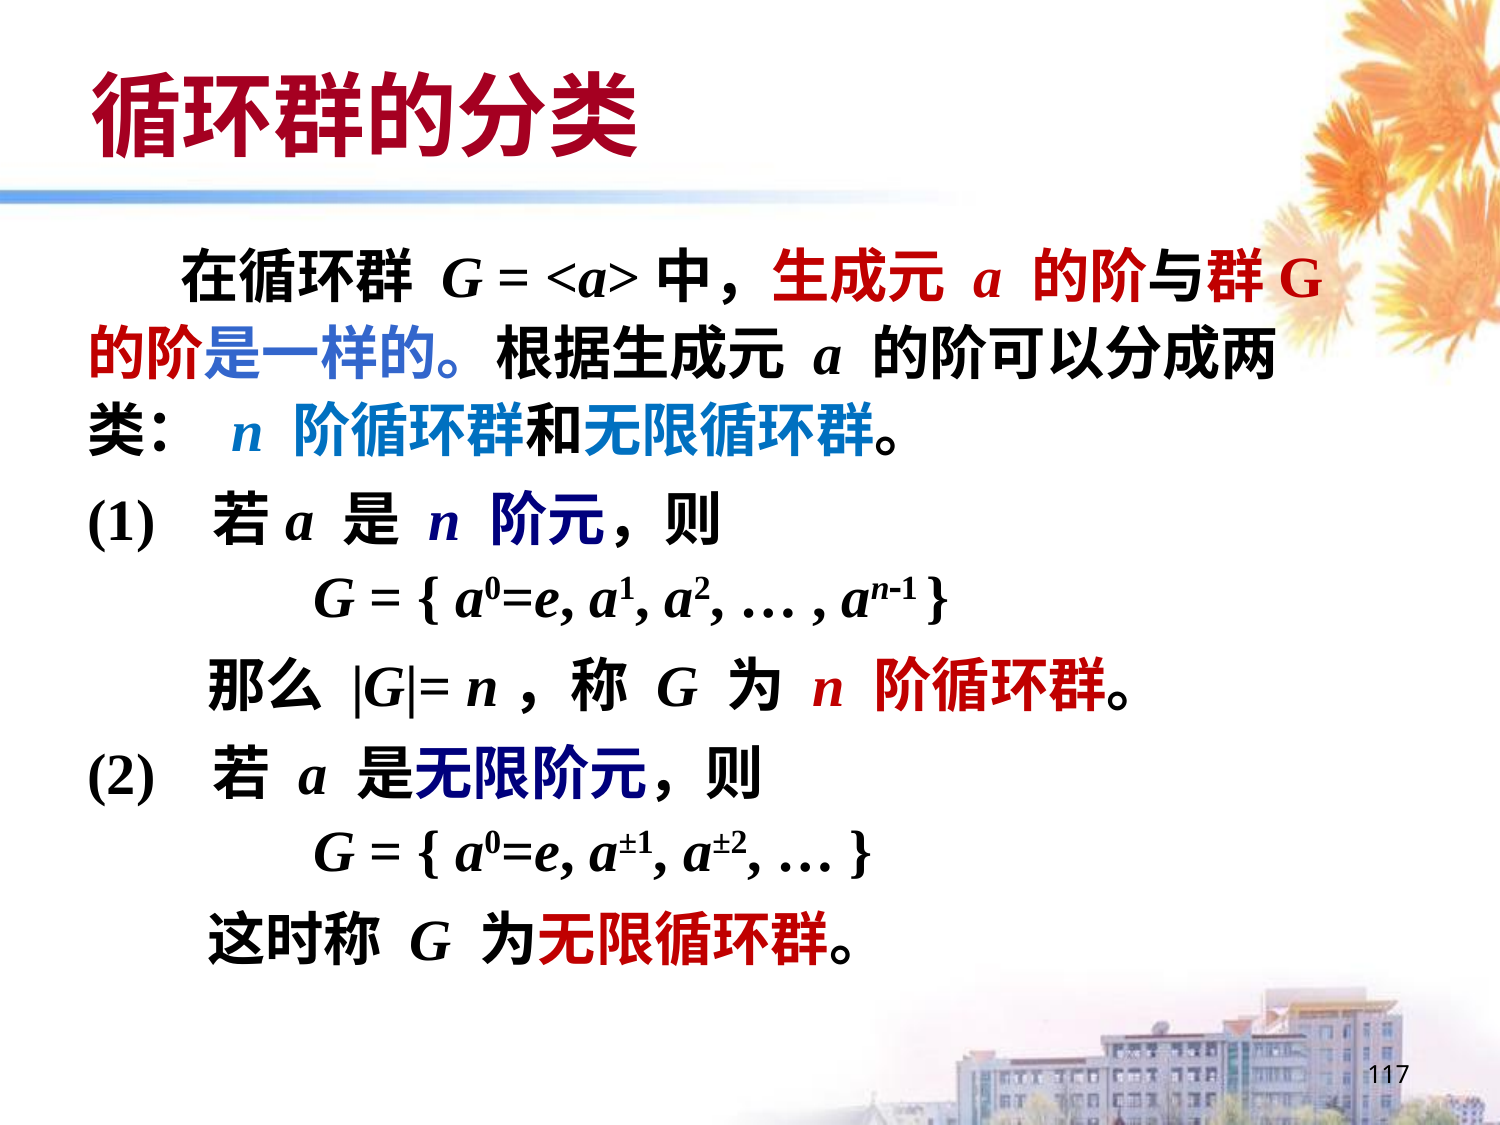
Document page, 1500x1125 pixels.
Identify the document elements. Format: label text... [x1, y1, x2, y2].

list 在循环群 G = <a>中，生成元 a 的阶与群G的阶是一样的。根据生成元 a 的阶可以分成两类： n 阶循环群和无限循环群。 (1) 若a 是 n 阶元，则 G = { a0=e, a1, a2, … , an1 } 那么 |G|= n，称 G 为 n 阶循环群。 (2) 若 a 是无限阶元，则 G = { a0=e, a±1, a±2, … } 这时称 G 为无限循环群。 [72, 224, 1397, 1029]
slide_number 117 [1074, 1024, 1426, 1101]
picture [0, 0, 1500, 1125]
title 循环群的分类 [75, 0, 1425, 225]
